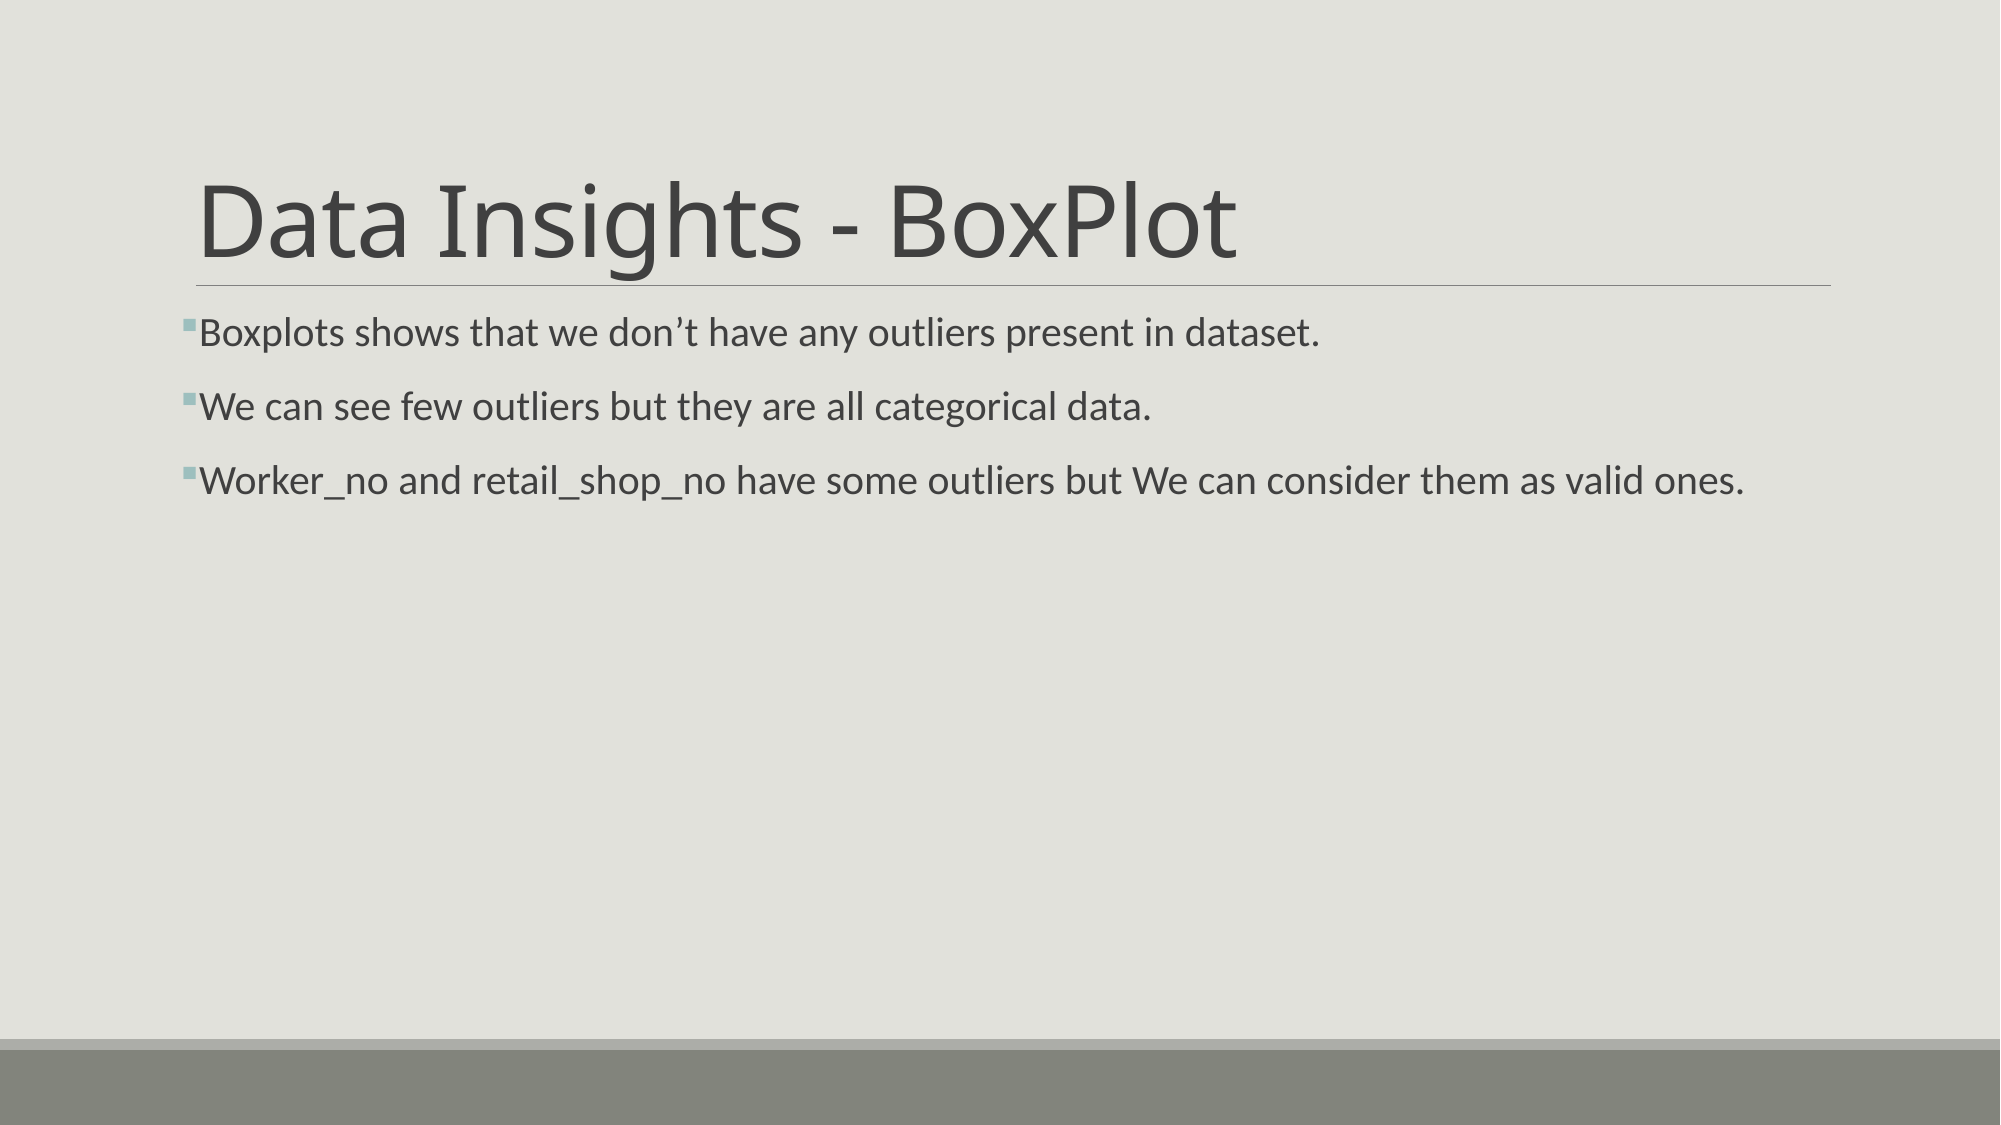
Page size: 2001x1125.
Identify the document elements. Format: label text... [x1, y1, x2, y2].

title Data Insights - BoxPlot [180, 47, 1830, 285]
list Boxplots shows that we don’t have any outliers present in dataset. We can see few outliers but they are all categorical data. Worker_no and retail_shop_no have some outliers but We can consider them as valid ones. [180, 302, 1830, 963]
